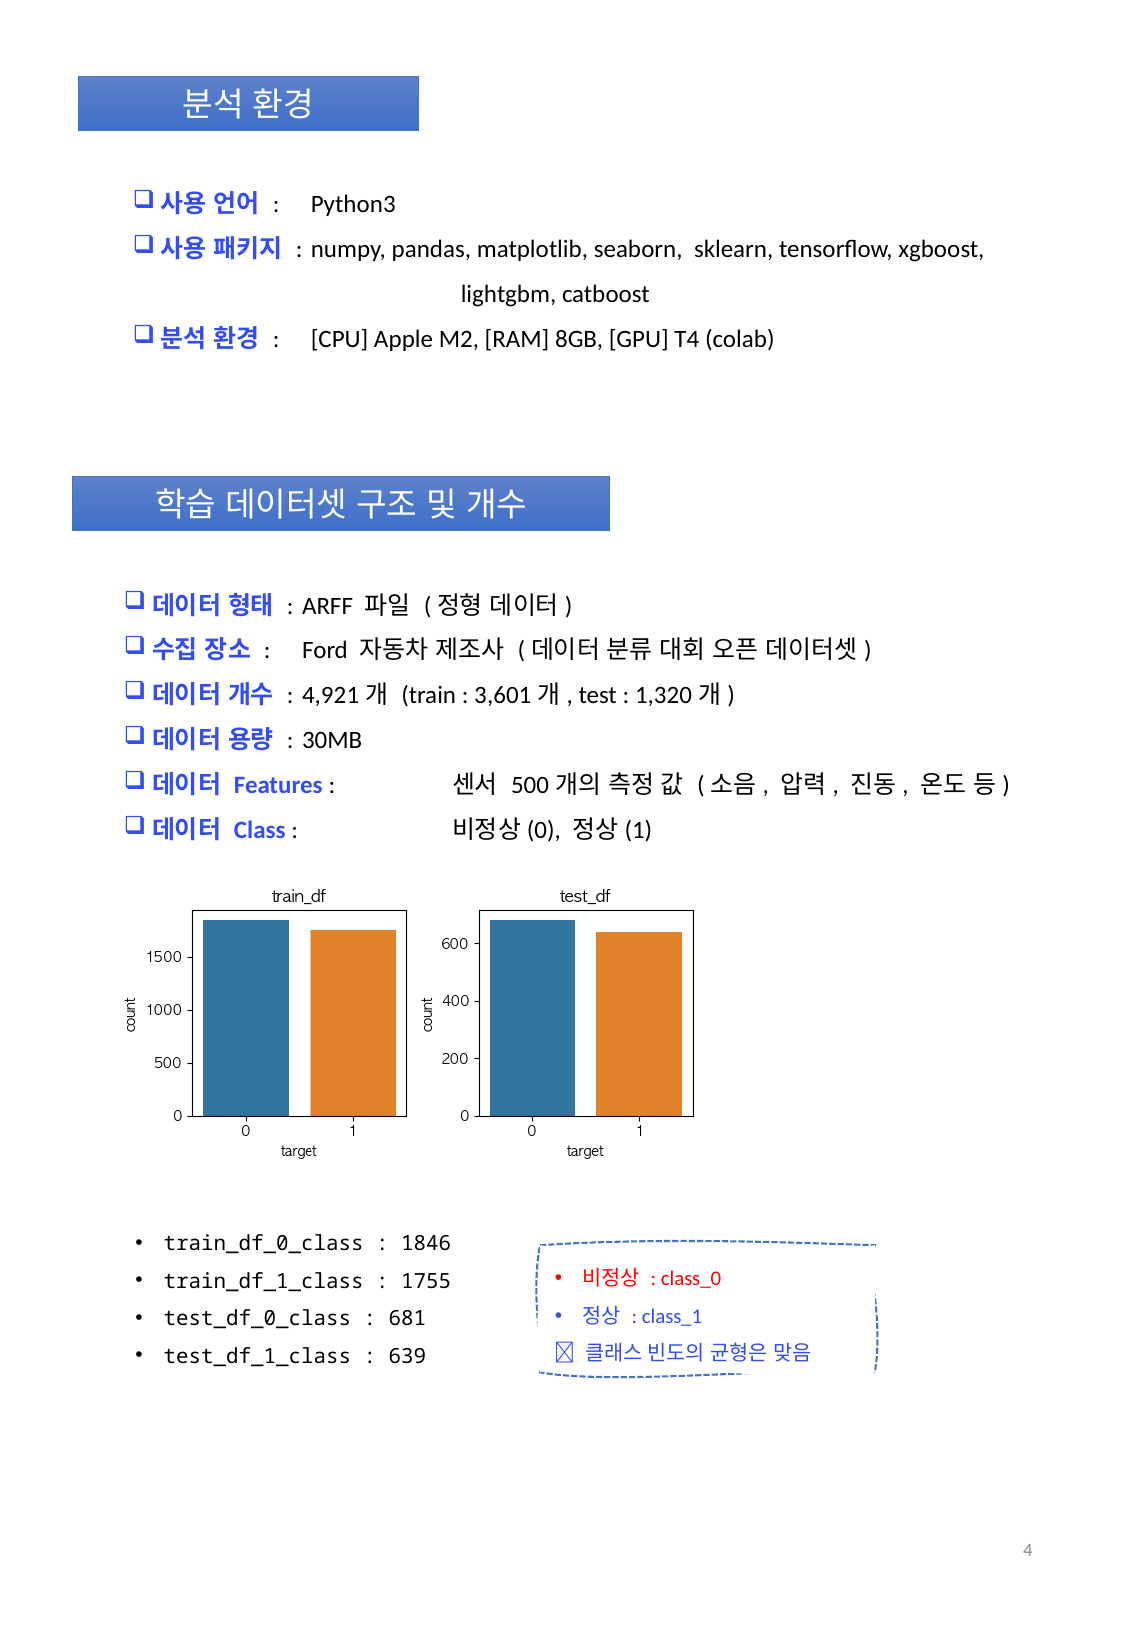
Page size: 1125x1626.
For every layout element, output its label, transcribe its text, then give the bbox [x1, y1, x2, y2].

text_box 데이터 형태 : ARFF 파일 (정형 데이터) 수집 장소 : Ford 자동차 제조사 (데이터 분류 대회 오픈 데이터셋) 데이터 개수 : 4,921개 (train : 3,601개, test : 1,320개) 데이터 용량 : 30MB 데이터 Features : 센서 500개의 측정 값 (소음, 압력, 진동, 온도 등) 데이터 Class : 비정상(0), 정상(1) [109, 566, 1062, 851]
text_box 사용 언어 : Python3 사용 패키지 : numpy, pandas, matplotlib, seaborn, sklearn, tensorflow, xgboost, lightgbm, catboost 분석 환경 : [CPU] Apple M2, [RAM] 8GB, [GPU] T4 (colab) [118, 165, 1090, 360]
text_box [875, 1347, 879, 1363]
text_box 비정상 : class_0 정상 : class_1  클래스 빈도의 균형은 맞음 [535, 1243, 878, 1379]
text_box 분석 환경 [78, 76, 419, 131]
text_box 학습 데이터셋 구조 및 개수 [72, 476, 610, 531]
slide_number 3 [794, 1506, 1048, 1593]
picture [115, 879, 701, 1169]
text_box train_df_0_class : 1846 train_df_1_class : 1755 test_df_0_class : 681 test_df_1_class : 639 [120, 1210, 513, 1375]
